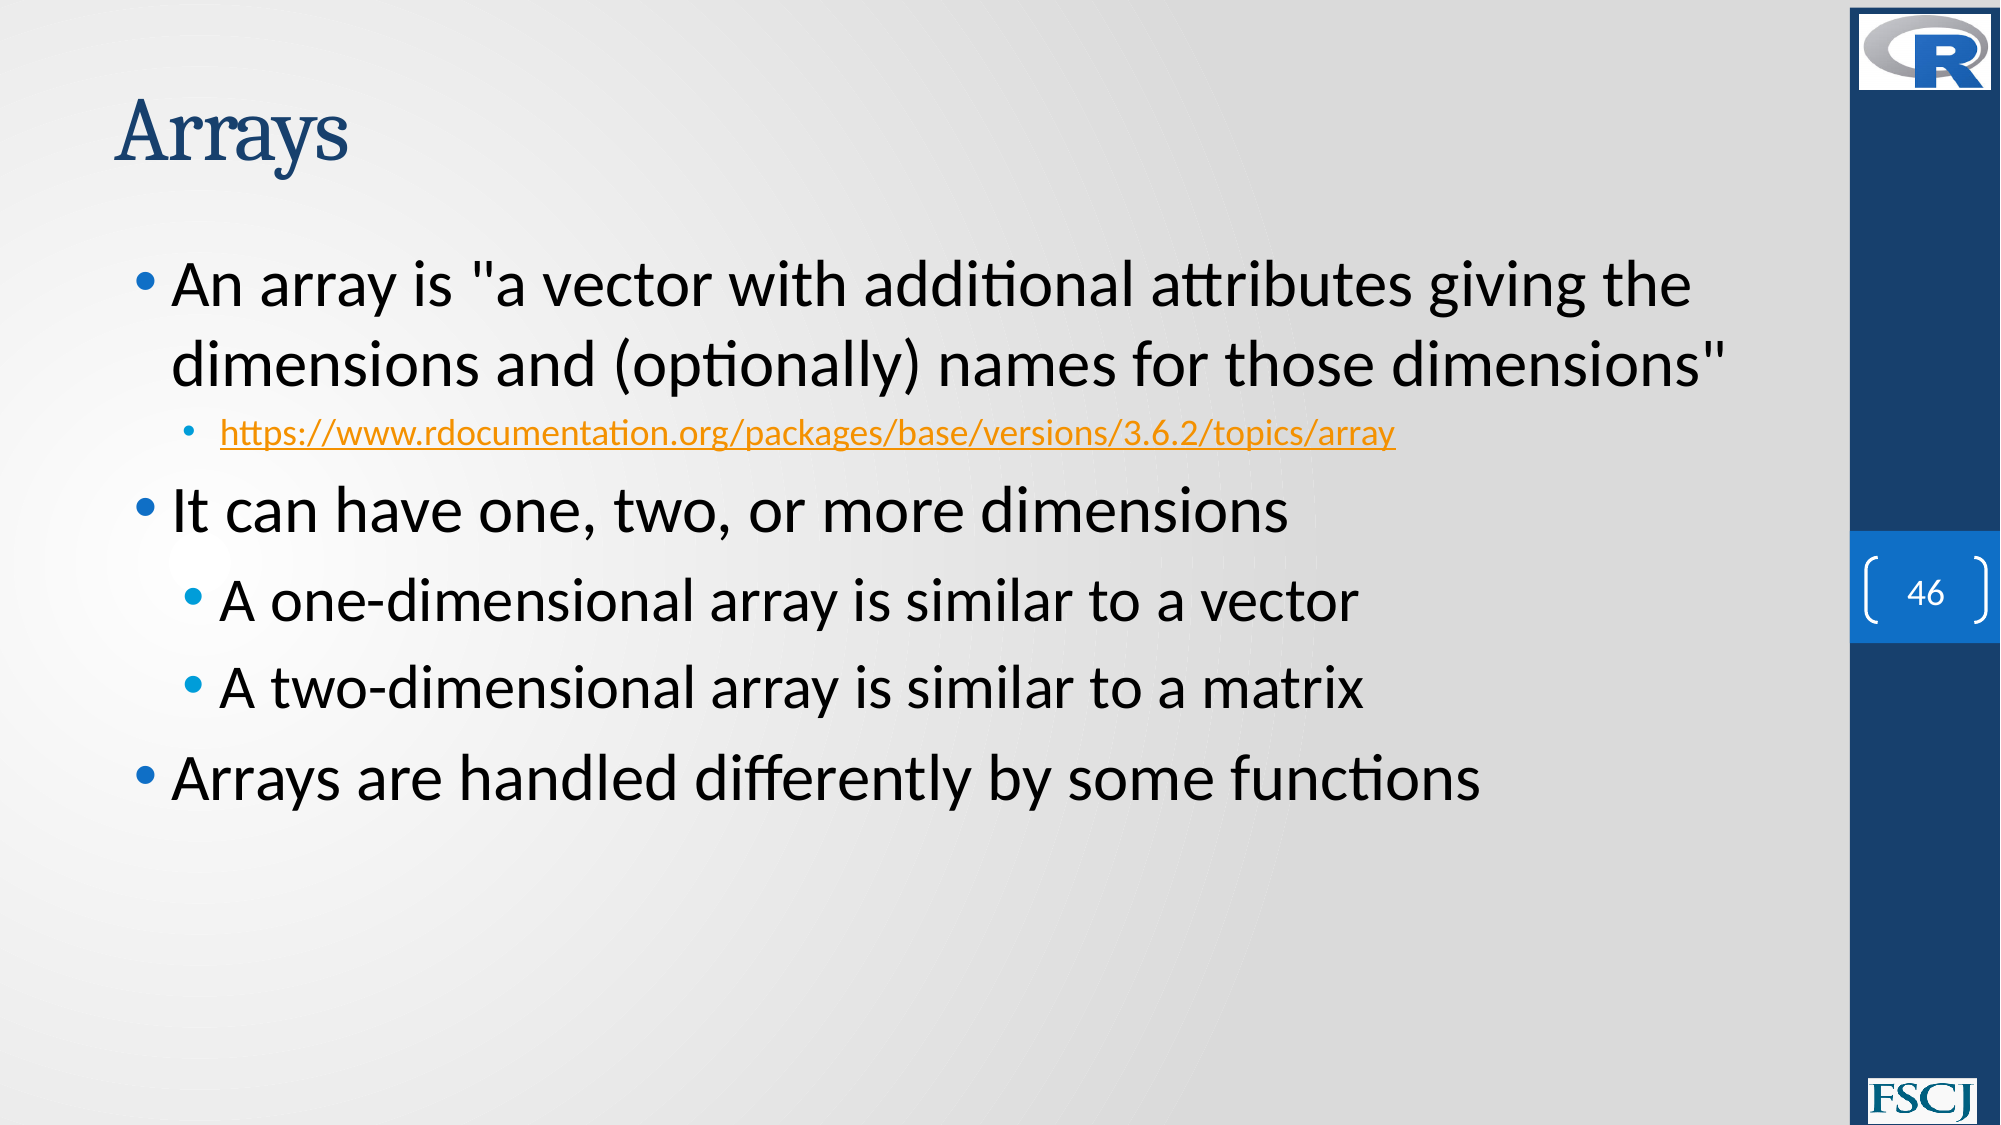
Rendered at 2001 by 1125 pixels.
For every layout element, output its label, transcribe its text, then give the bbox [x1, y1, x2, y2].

picture [1868, 1078, 1977, 1124]
picture [1859, 14, 1991, 90]
slide_number 46 [1864, 555, 1988, 624]
list An array is "a vector with additional attributes giving the dimensions and (optionally) names for those dimensions" https://www.rdocumentation.org/packages/base/versions/3.6.2/topics/array It can have one, two, or more dimensions A one-dimensional array is similar to a vector A two-dimensional array is similar to a matrix Arrays are handled differently by some functions [99, 232, 1767, 1063]
title Arrays [99, 45, 1767, 204]
